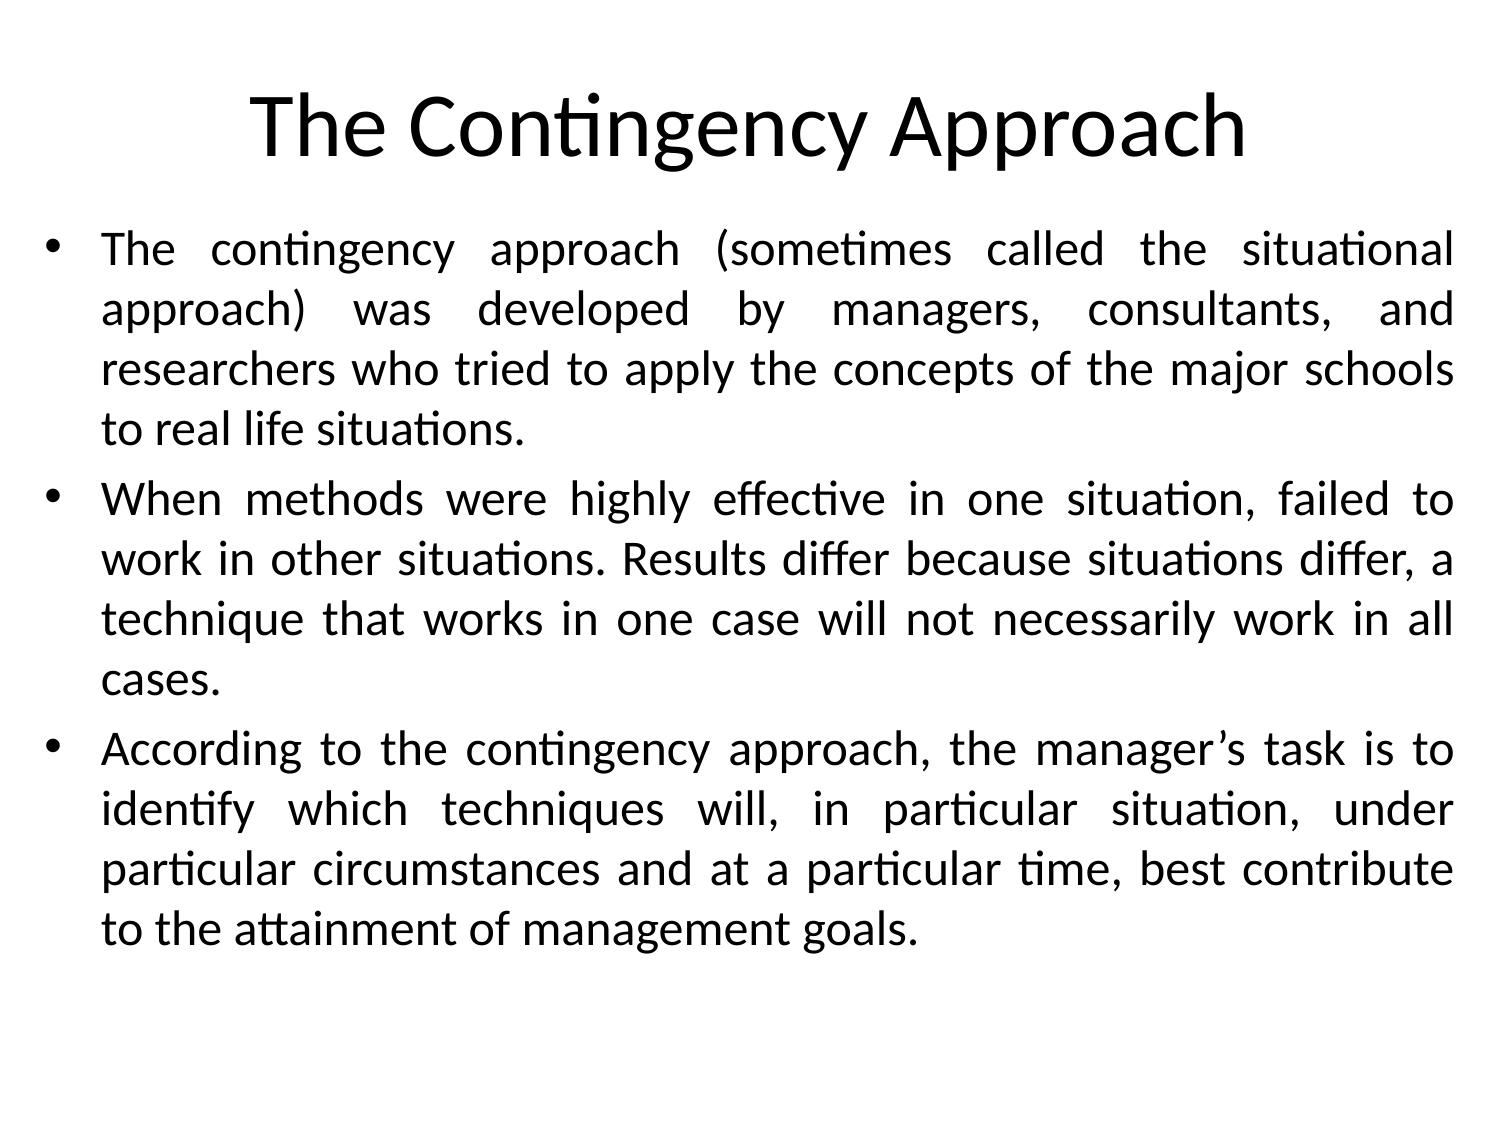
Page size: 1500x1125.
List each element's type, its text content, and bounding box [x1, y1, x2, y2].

list The contingency approach (sometimes called the situational approach) was developed by managers, consultants, and researchers who tried to apply the concepts of the major schools to real life situations. When methods were highly effective in one situation, failed to work in other situations. Results differ because situations differ, a technique that works in one case will not necessarily work in all cases. According to the contingency approach, the manager’s task is to identify which techniques will, in particular situation, under particular circumstances and at a particular time, best contribute to the attainment of management goals. [29, 208, 1471, 1094]
title The Contingency Approach [29, 30, 1471, 208]
